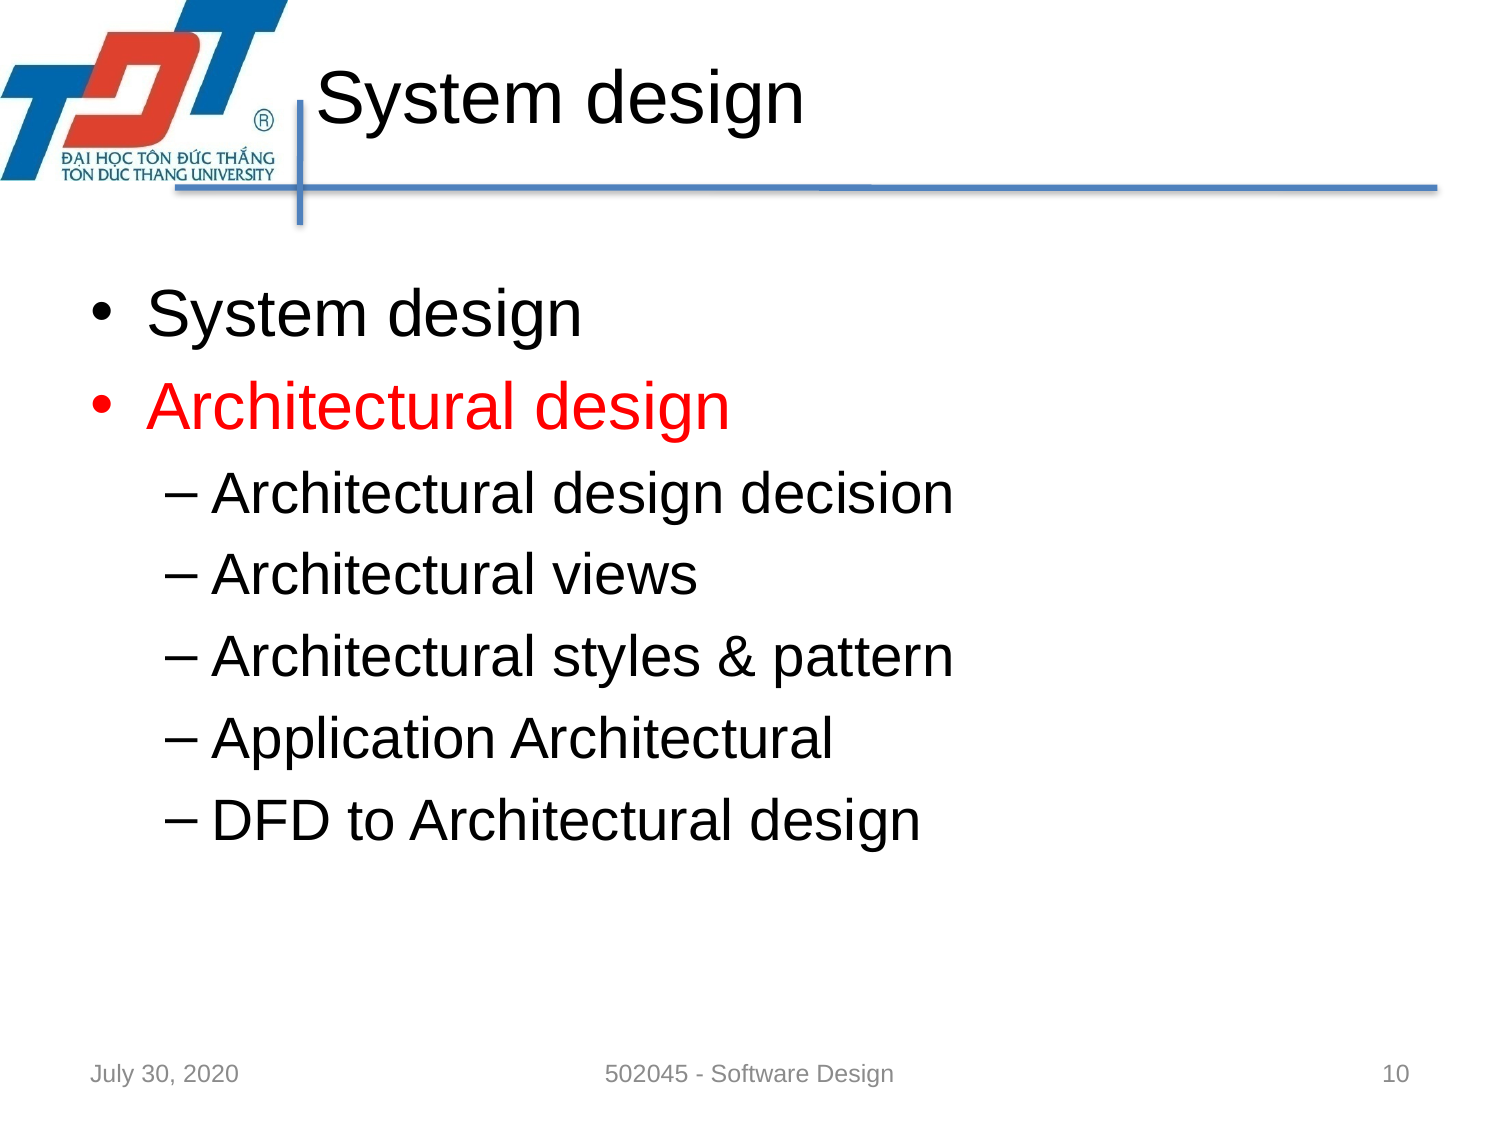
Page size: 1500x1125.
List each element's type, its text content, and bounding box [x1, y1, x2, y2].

footer 502045 - Software Design [487, 1042, 1013, 1103]
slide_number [75, 1042, 425, 1103]
title System design [299, 0, 1488, 188]
list System design Architectural design Architectural design decision Architectural views Architectural styles & pattern Application Architectural DFD to Architectural design [74, 262, 1426, 1006]
picture [0, 0, 288, 181]
slide_number 10 [1074, 1042, 1425, 1103]
